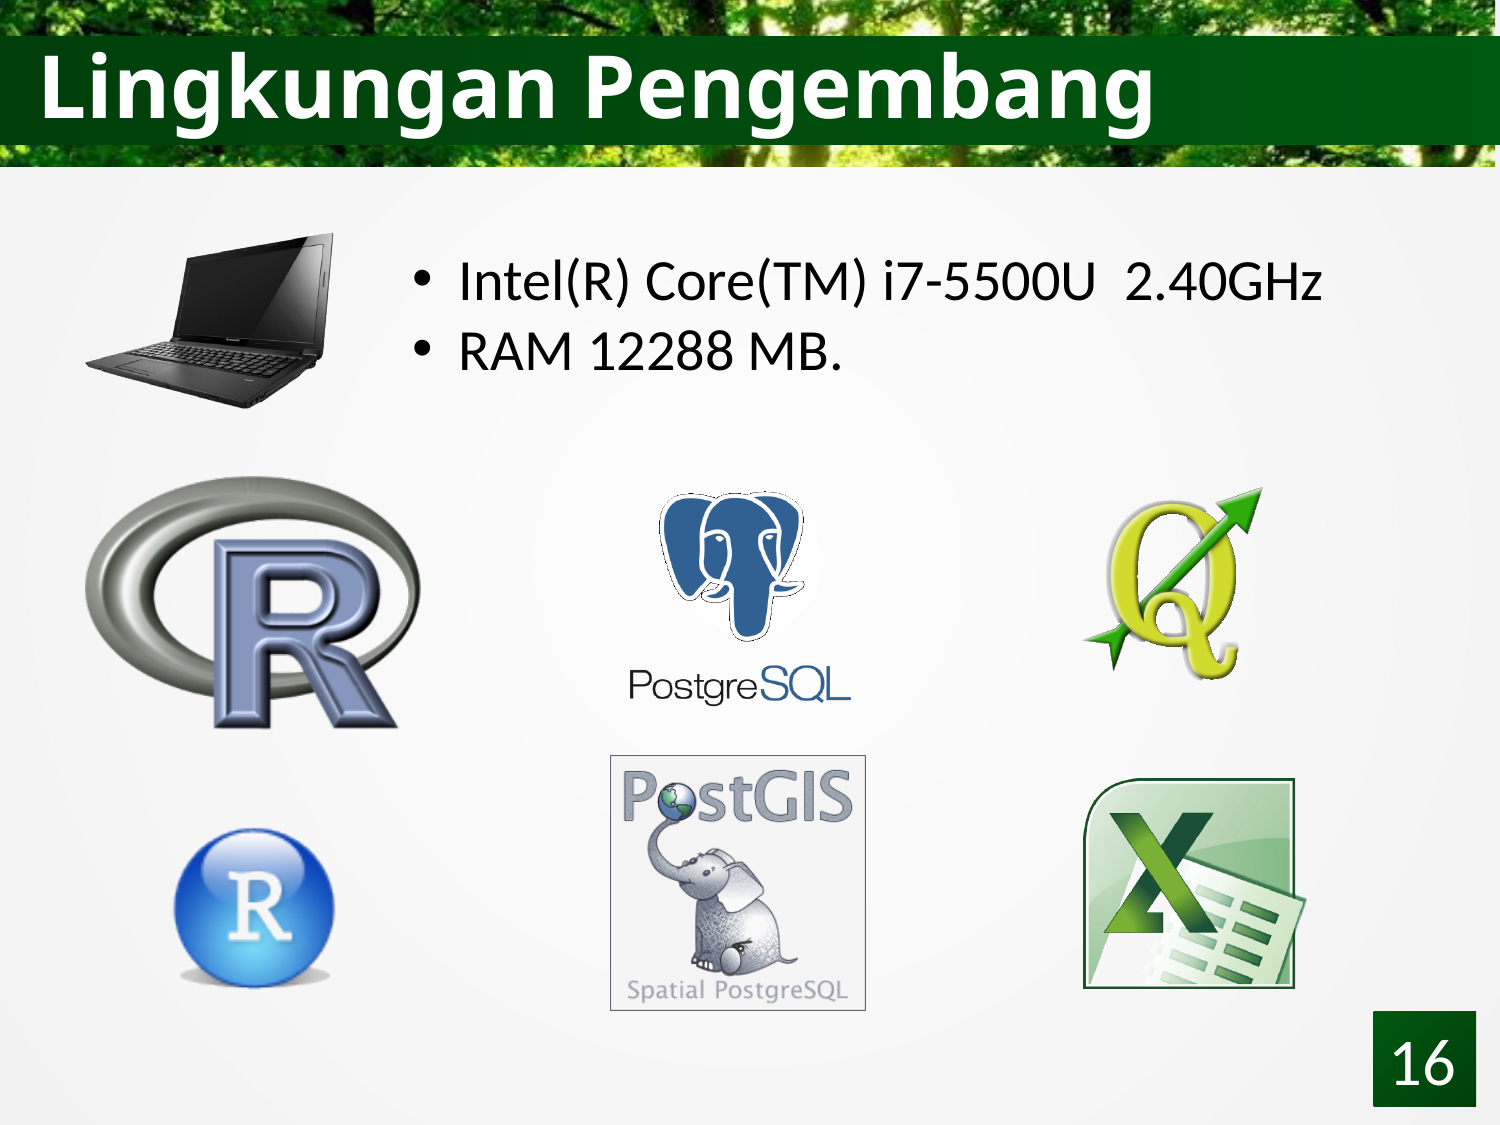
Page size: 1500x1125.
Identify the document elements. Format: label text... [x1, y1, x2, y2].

picture [1083, 778, 1313, 989]
text_box Intel(R) Core(TM) i7-5500U 2.40GHz RAM 12288 MB. [397, 235, 1353, 390]
picture [84, 475, 421, 731]
text_box 16 [1373, 1011, 1477, 1107]
picture [142, 768, 364, 1039]
picture [608, 449, 866, 735]
picture [610, 755, 866, 1011]
picture [0, 0, 1496, 167]
text_box Lingkungan Pengembang [1496, 36, 1500, 145]
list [84, 199, 335, 450]
picture [1074, 477, 1272, 688]
